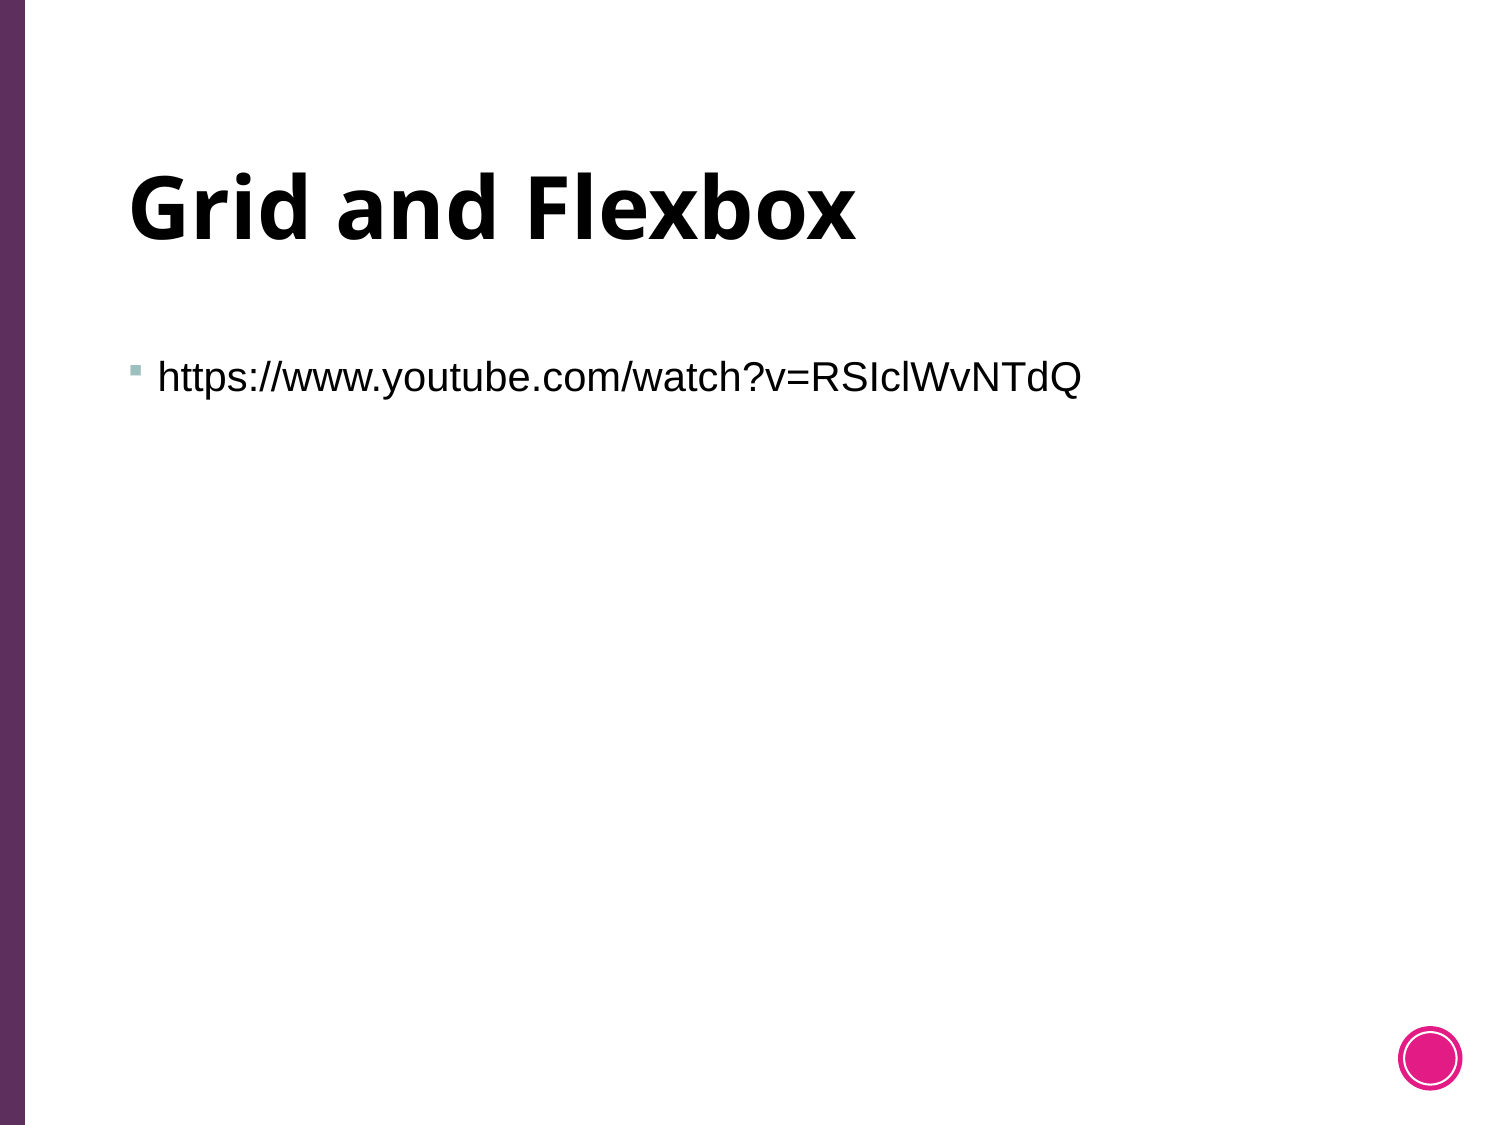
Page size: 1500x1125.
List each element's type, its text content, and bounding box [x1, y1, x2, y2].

title Grid and Flexbox [112, 79, 1388, 344]
list https://www.youtube.com/watch?v=RSIclWvNTdQ [112, 348, 1388, 1013]
